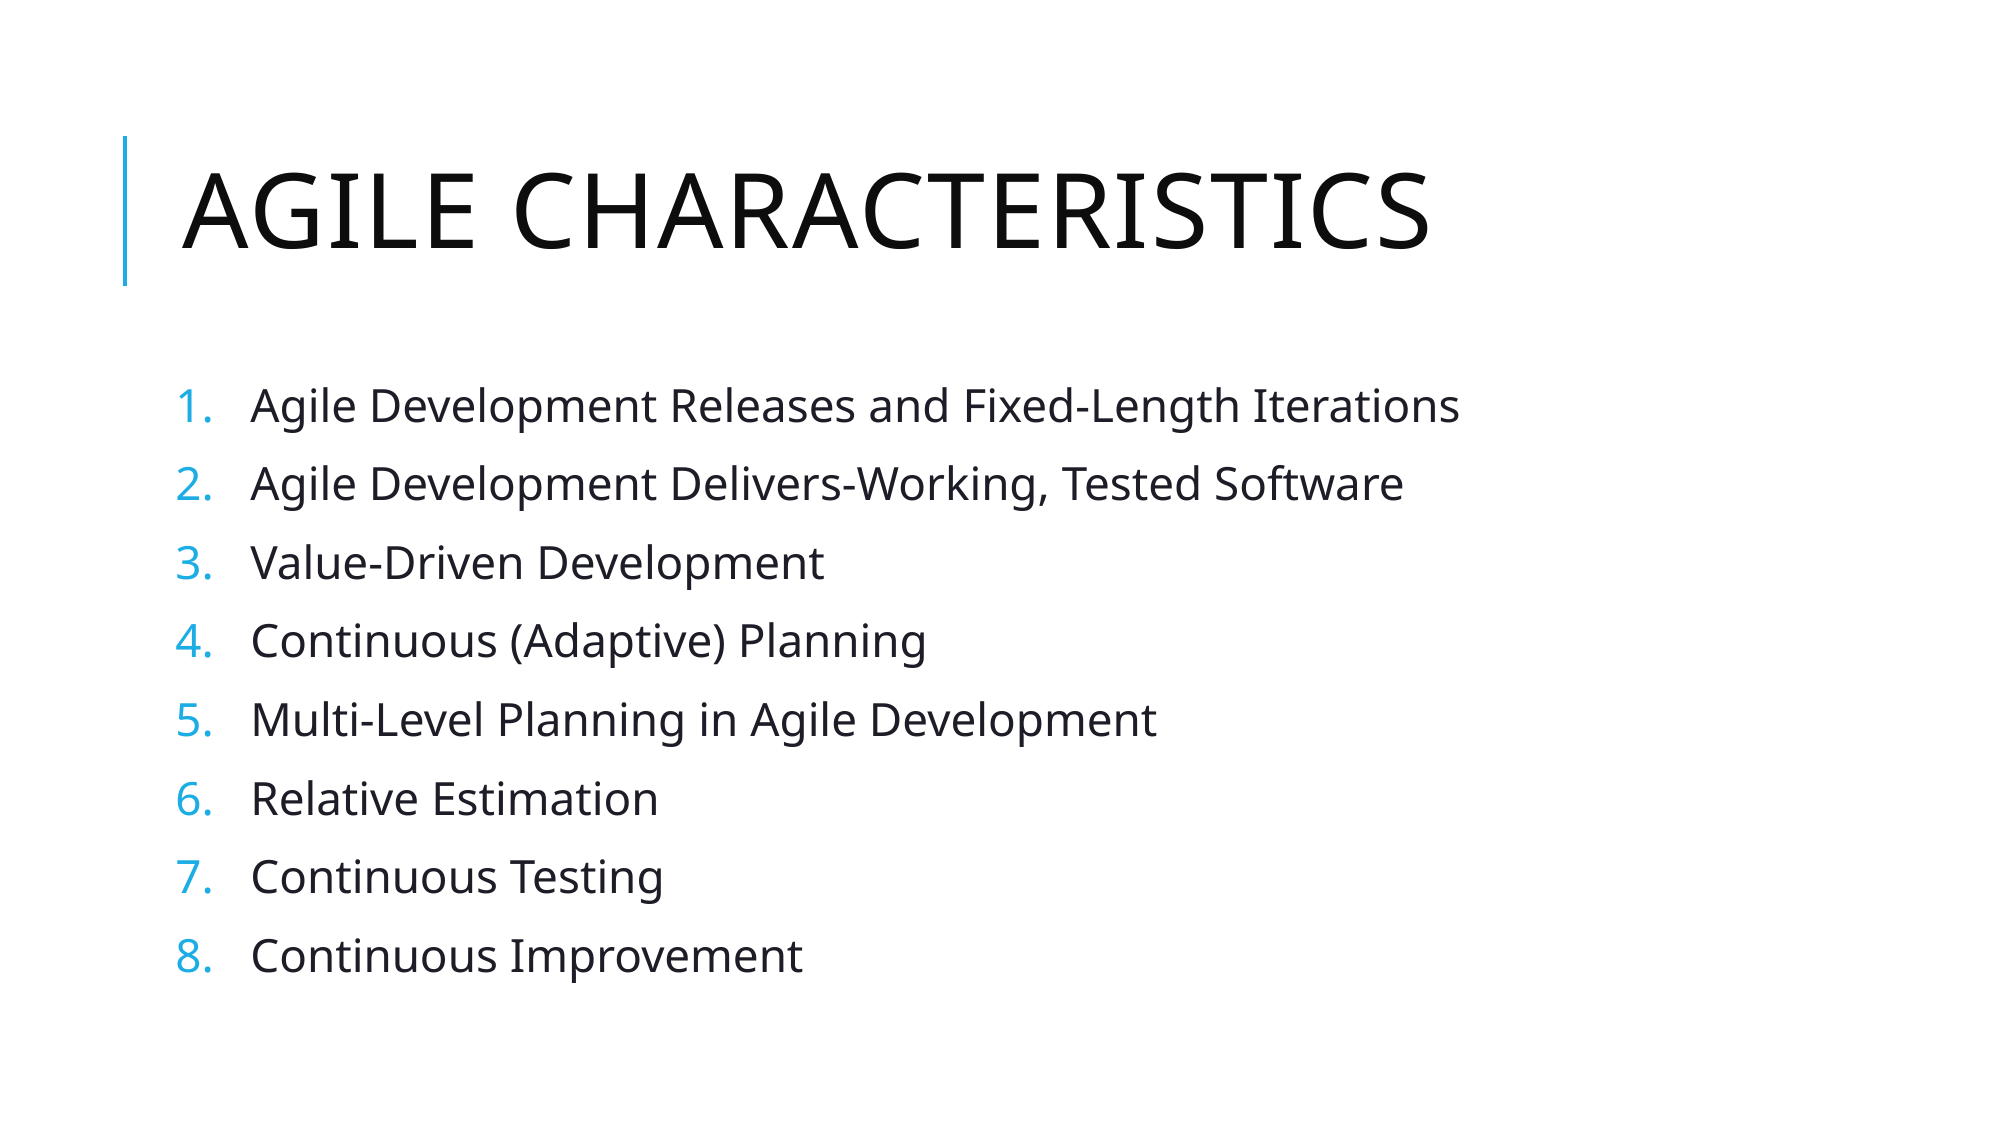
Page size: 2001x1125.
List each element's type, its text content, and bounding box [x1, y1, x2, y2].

title Agile characteristics [168, 96, 1763, 342]
list Agile Development Releases and Fixed-Length Iterations Agile Development Delivers-Working, Tested Software Value-Driven Development Continuous (Adaptive) Planning Multi-Level Planning in Agile Development Relative Estimation Continuous Testing Continuous Improvement [168, 375, 1763, 1035]
